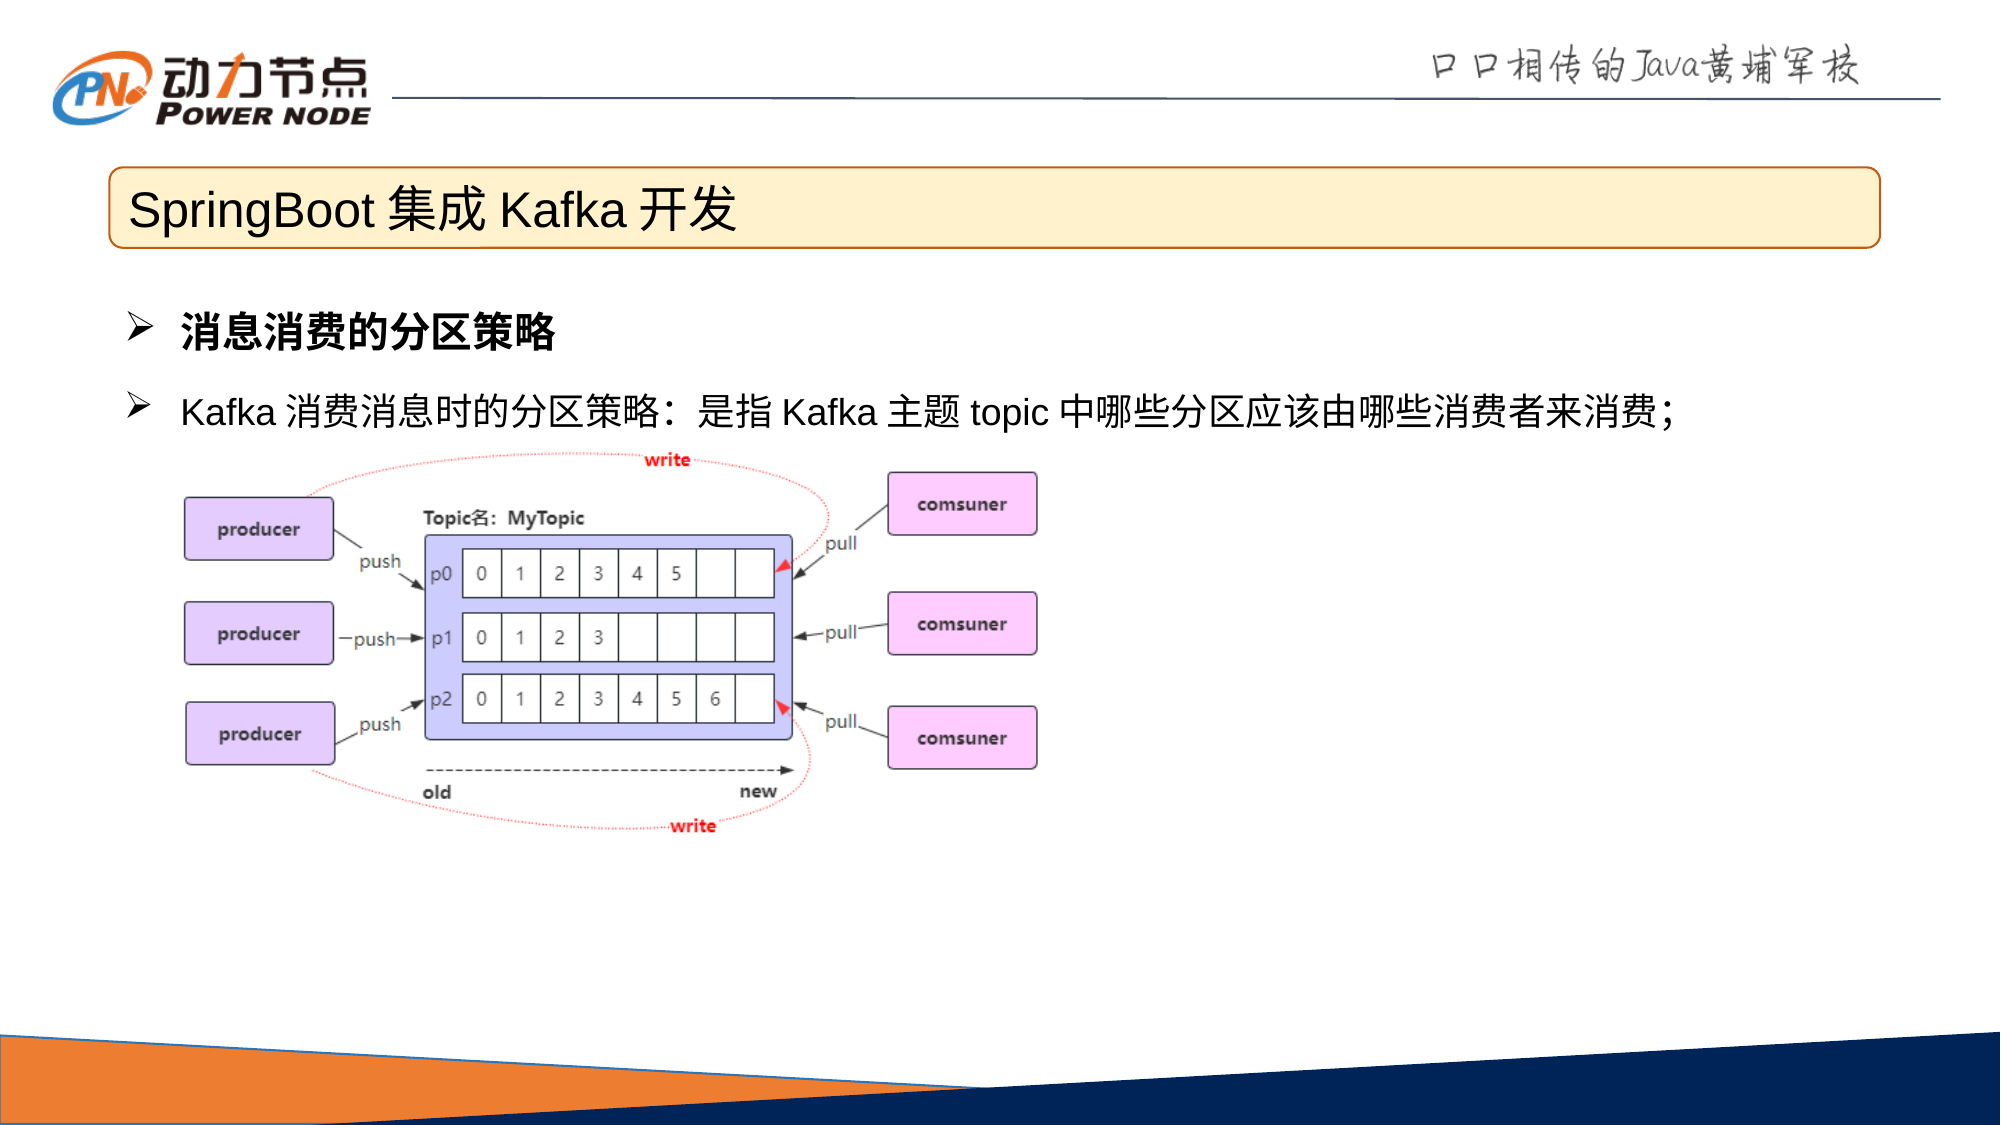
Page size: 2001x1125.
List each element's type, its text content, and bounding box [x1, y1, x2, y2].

picture [180, 444, 1042, 838]
picture [1407, 0, 2001, 196]
text_box SpringBoot集成Kafka开发 [108, 166, 1882, 249]
picture [0, 0, 389, 227]
text_box [0, 1034, 976, 1125]
text_box 消息消费的分区策略 Kafka消费消息时的分区策略：是指Kafka主题topic中哪些分区应该由哪些消费者来消费； [109, 263, 1881, 1036]
text_box [308, 1030, 2000, 1125]
